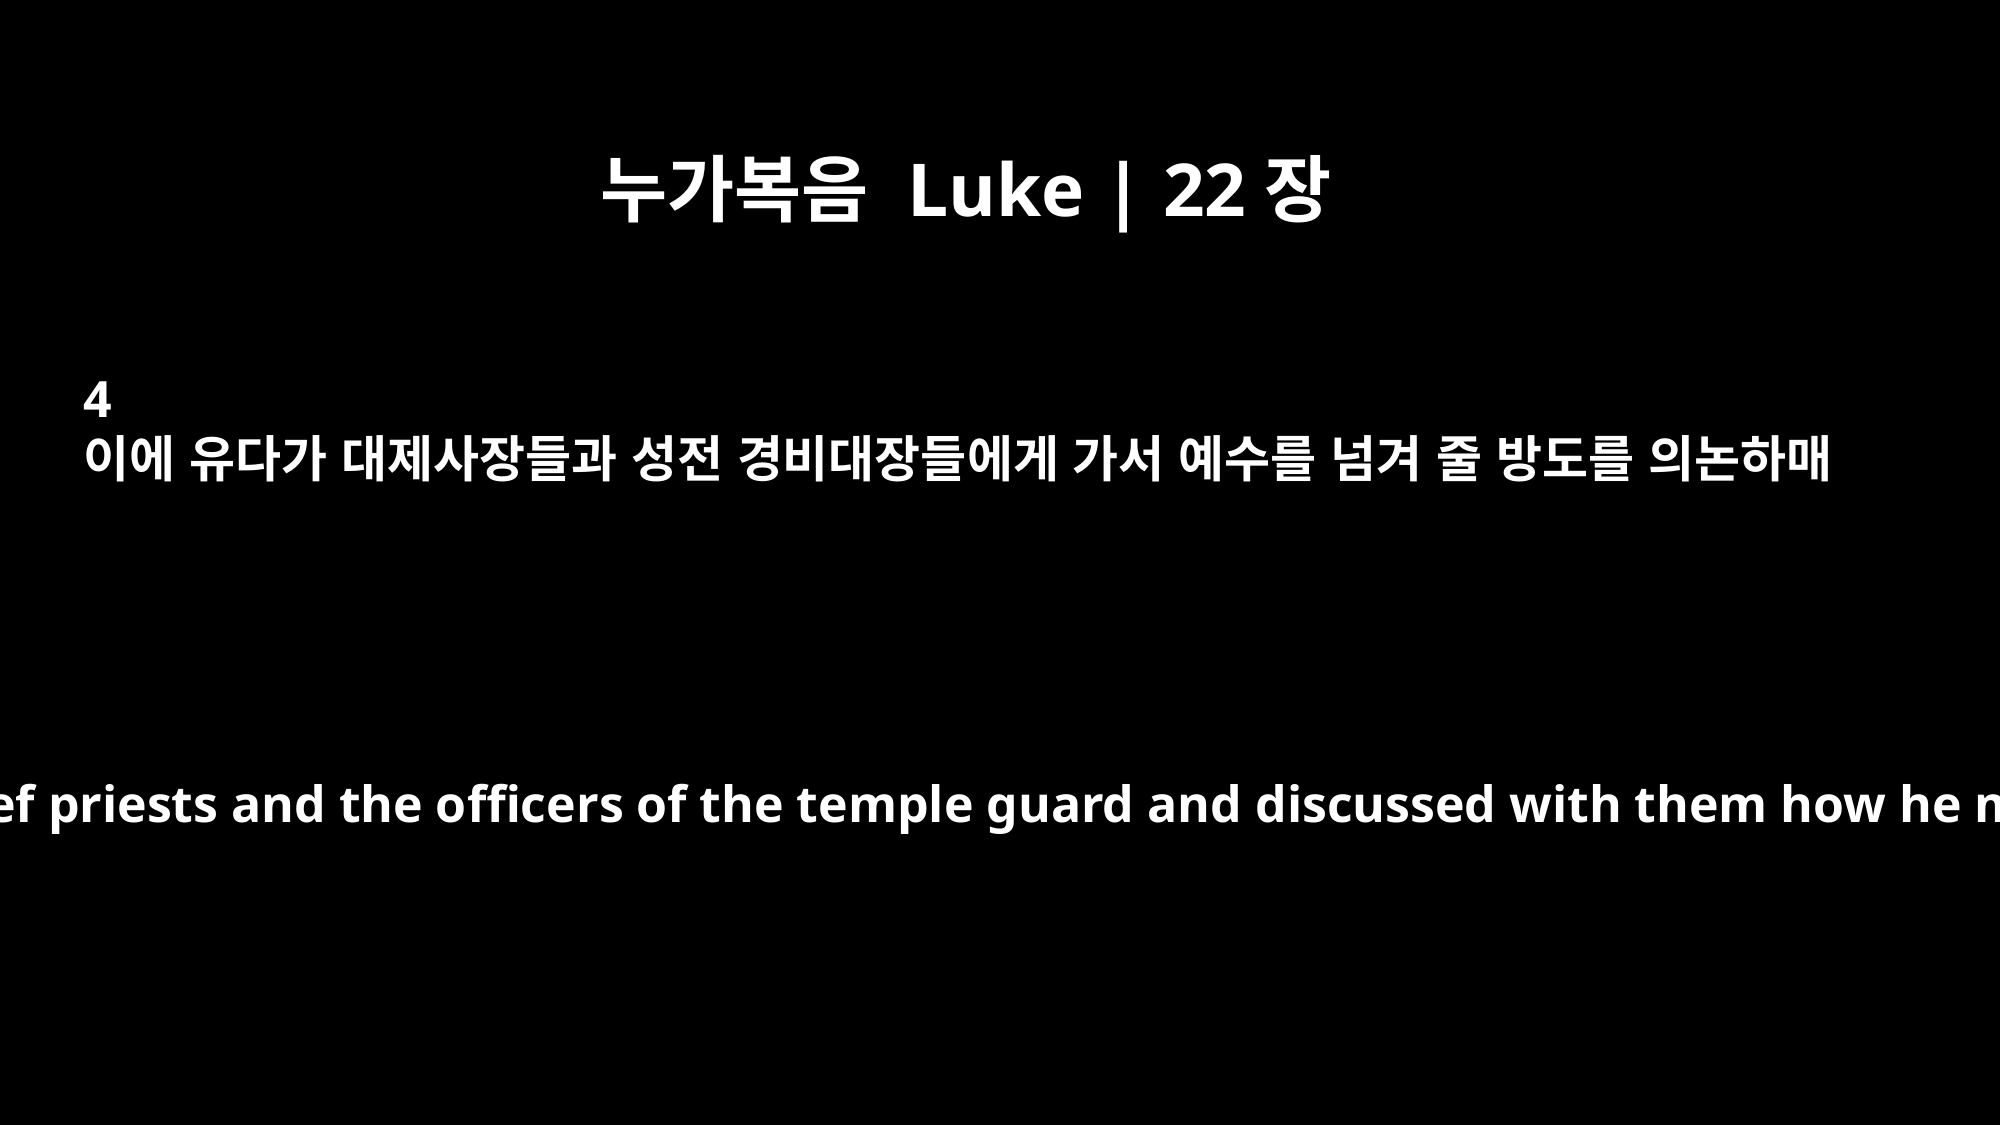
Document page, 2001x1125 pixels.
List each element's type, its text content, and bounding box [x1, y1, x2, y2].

text_box And Judas went to the chief priests and the officers of the temple guard and discussed with them how he might betray Jesus. [0, 764, 2000, 840]
text_box 4 이에 유다가 대제사장들과 성전 경비대장들에게 가서 예수를 넘겨 줄 방도를 의논하매 [68, 359, 1849, 495]
text_box 누가복음 Luke | 22장 [585, 136, 1347, 239]
